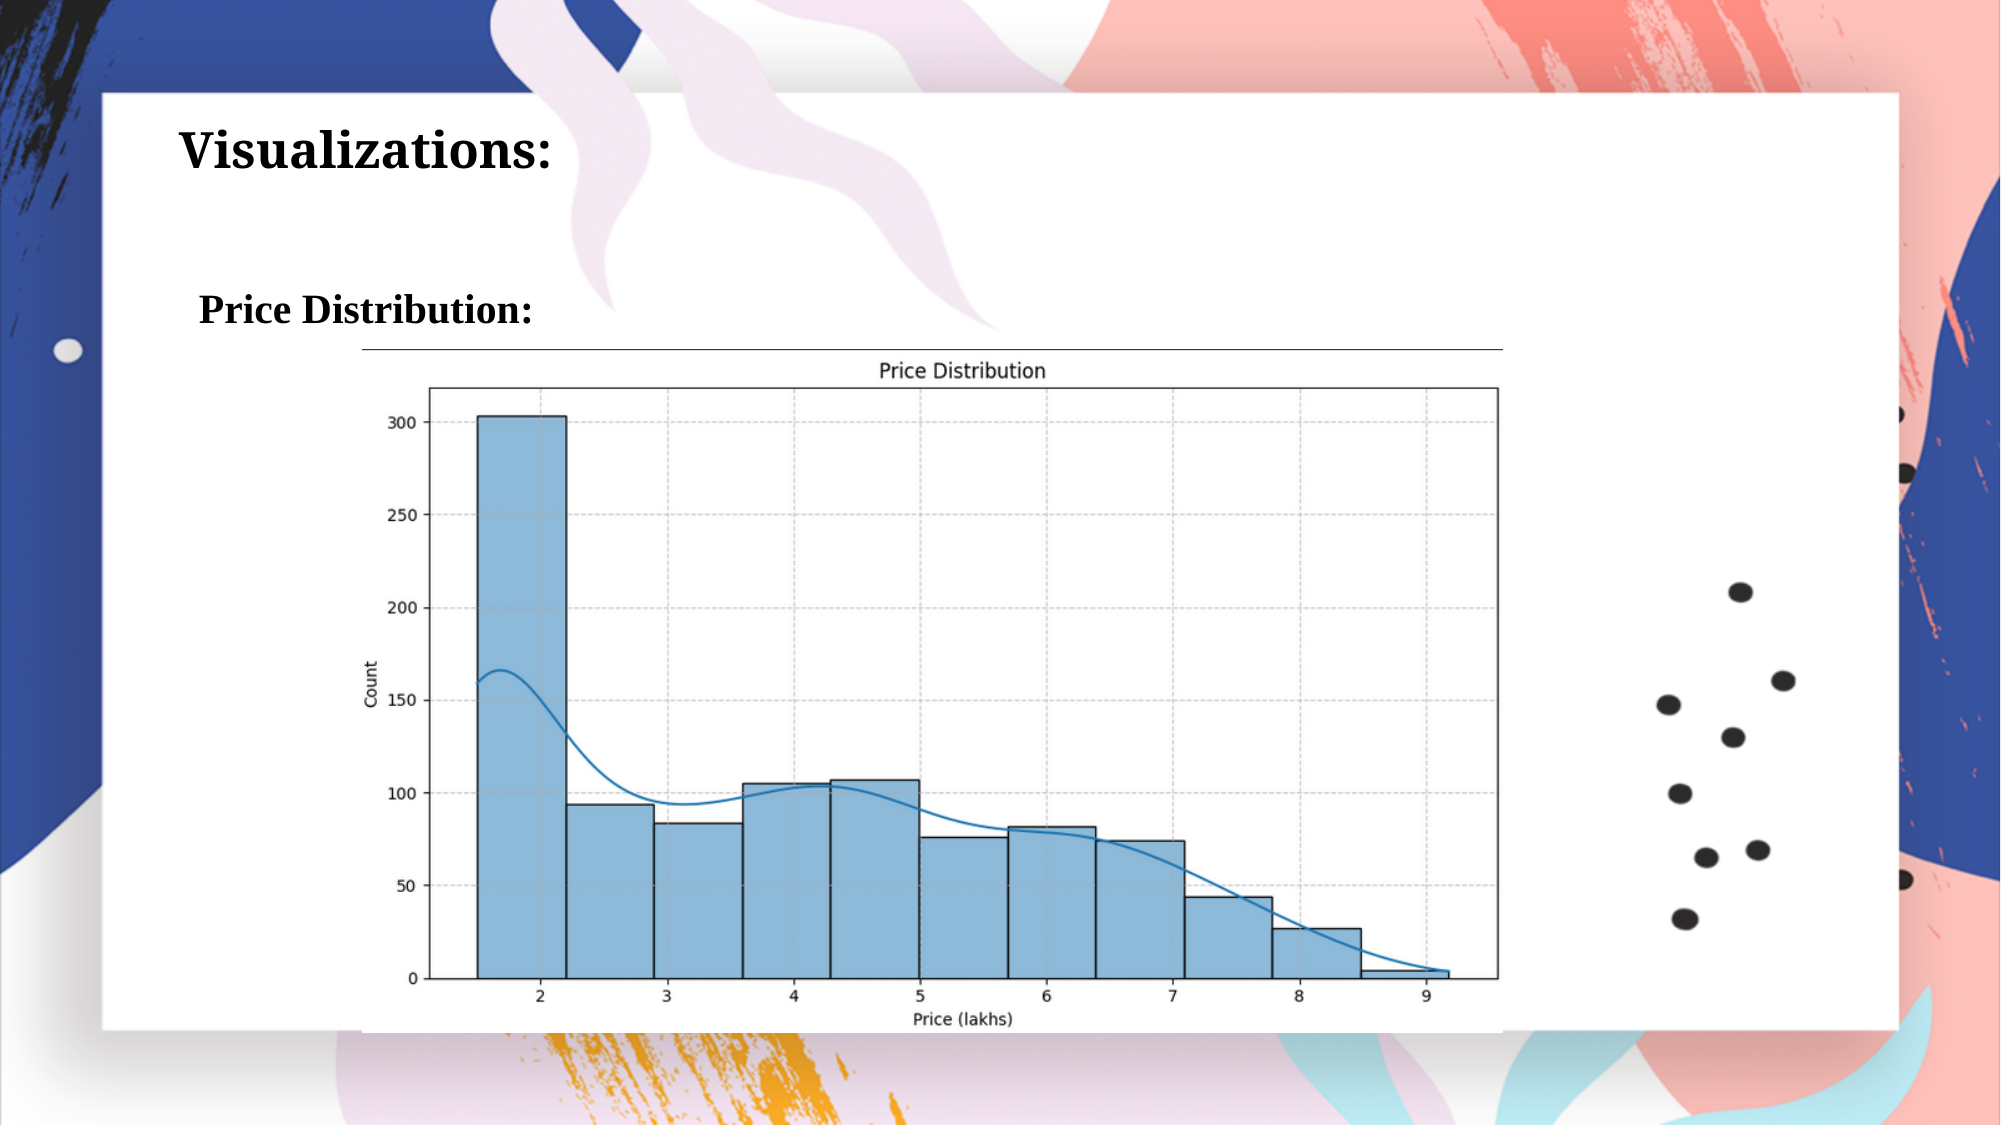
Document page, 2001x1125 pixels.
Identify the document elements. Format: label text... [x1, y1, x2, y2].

text_box Visualizations: [164, 111, 831, 186]
text_box Price Distribution: [184, 274, 563, 340]
picture [0, 0, 2001, 1125]
